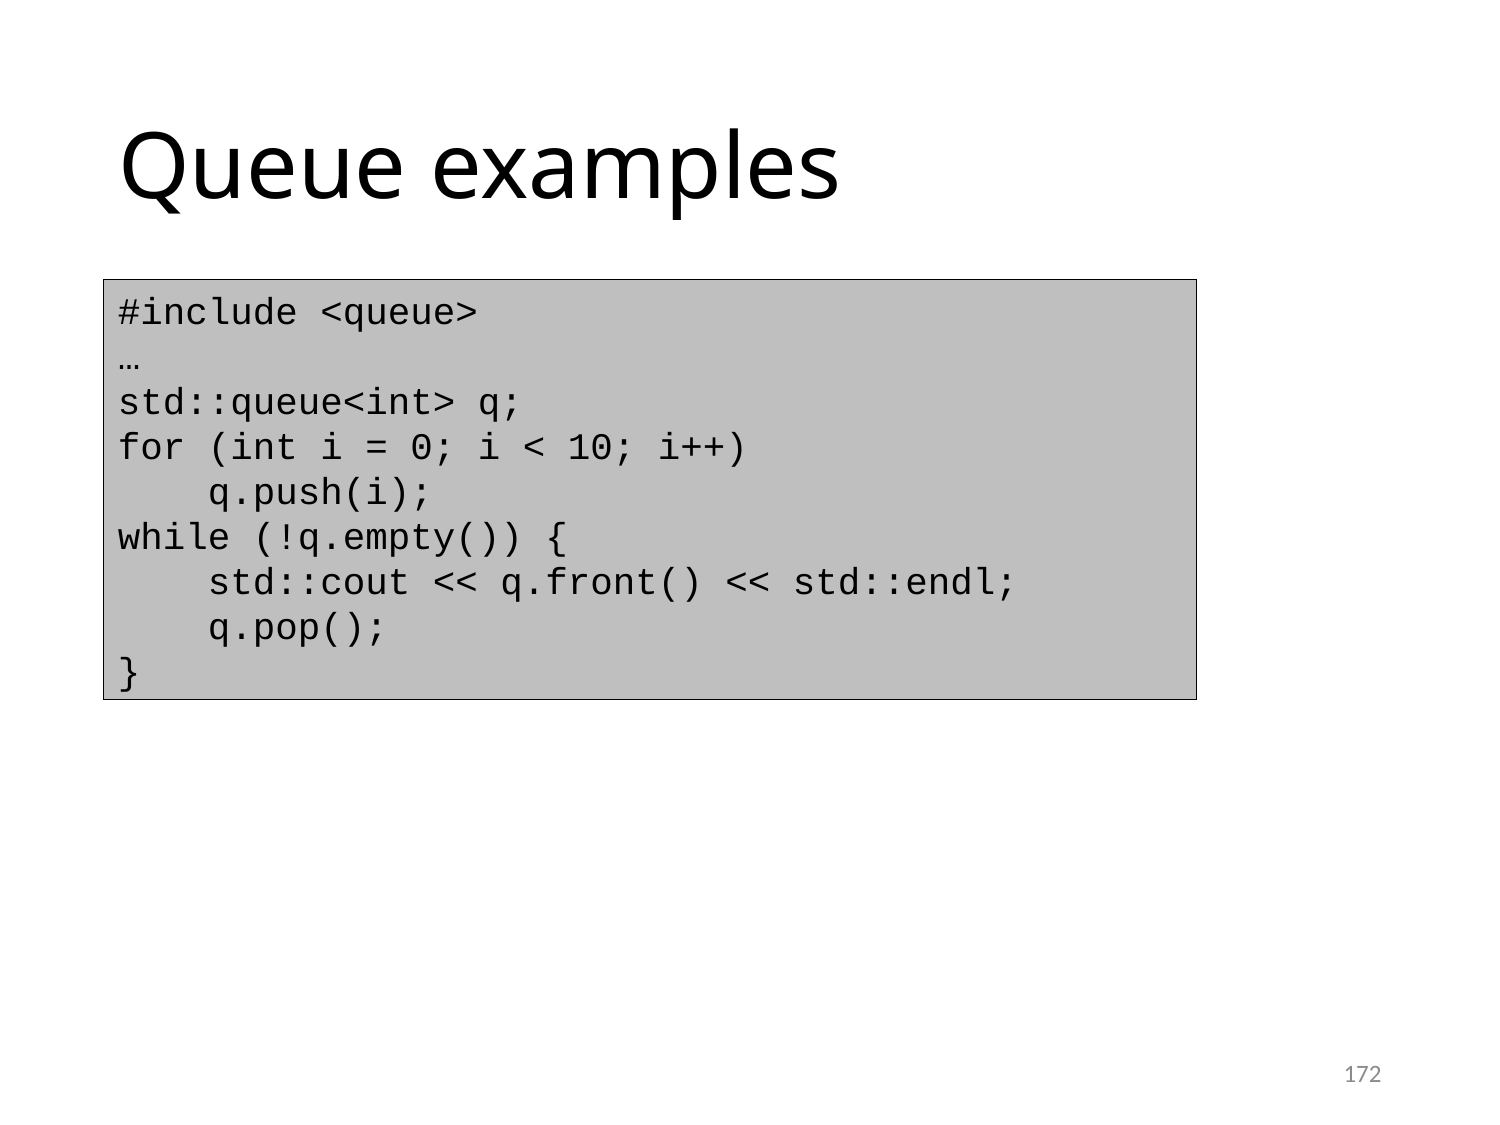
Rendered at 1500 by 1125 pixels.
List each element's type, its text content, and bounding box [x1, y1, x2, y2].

title Queue examples [103, 59, 1397, 278]
text_box #include <queue> … std::queue<int> q; for (int i = 0; i < 10; i++) q.push(i); while (!q.empty()) { std::cout << q.front() << std::endl; q.pop(); } [103, 279, 1197, 700]
slide_number 172 [1059, 1042, 1397, 1103]
